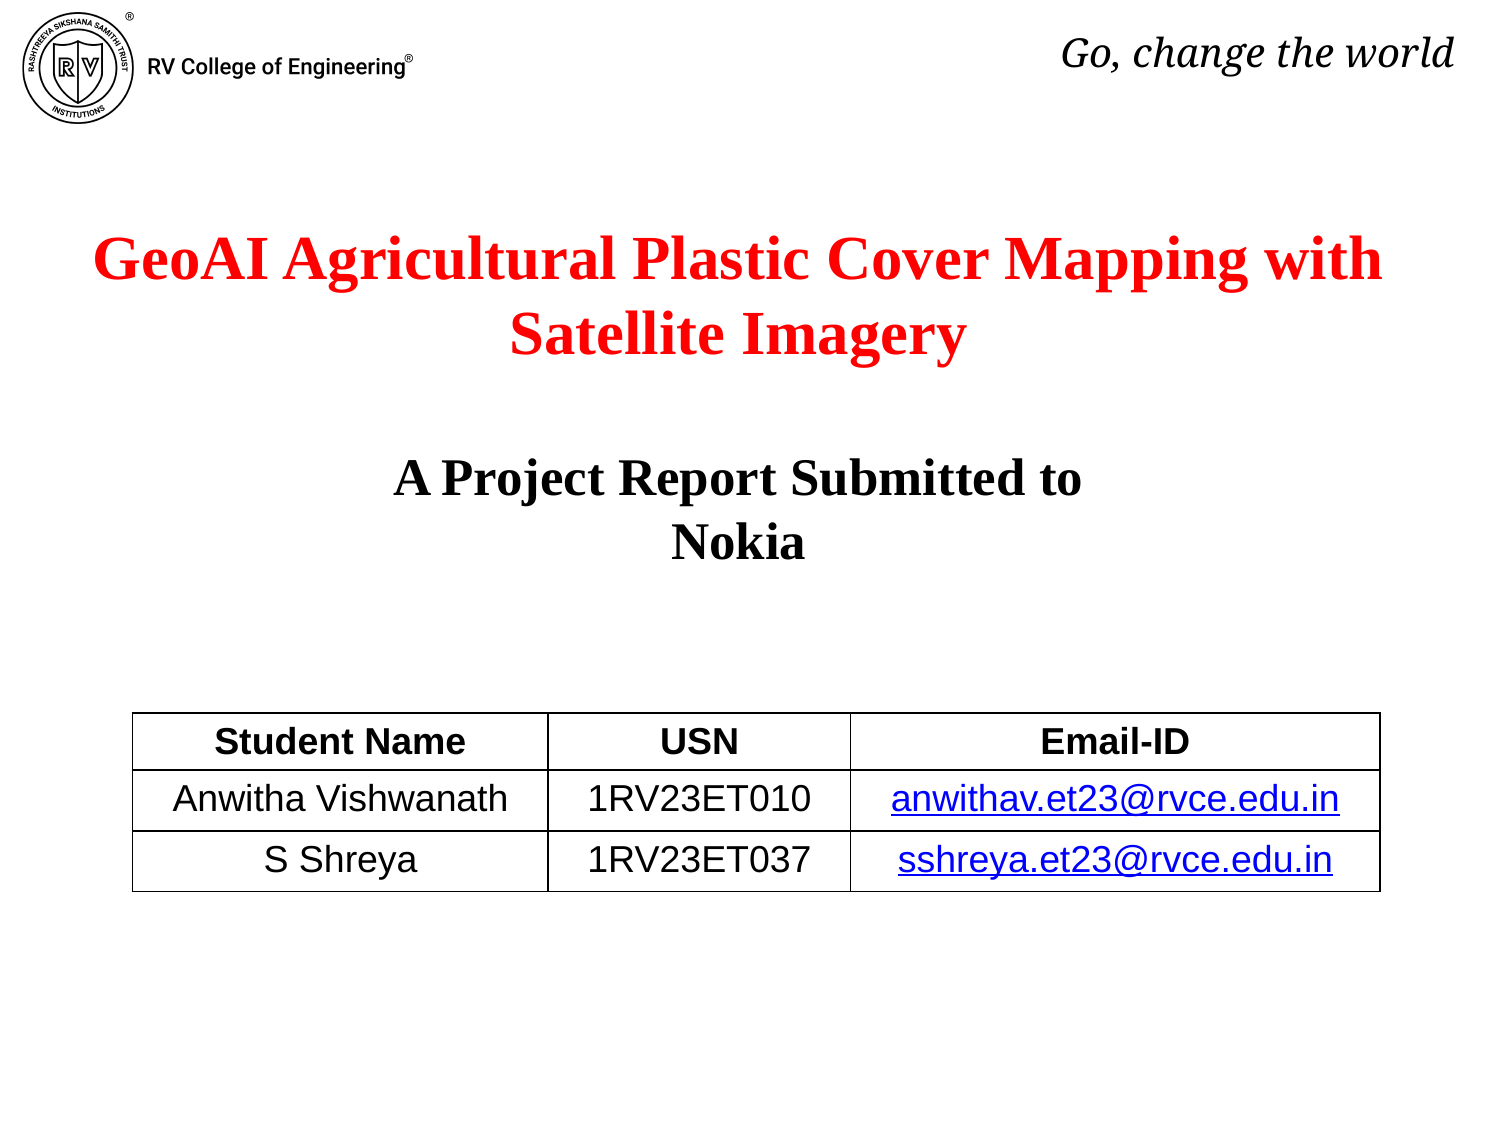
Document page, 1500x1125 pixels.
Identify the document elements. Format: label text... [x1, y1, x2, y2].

table_header Student Name [133, 714, 547, 769]
table_header USN [549, 714, 850, 769]
table_cell anwithav.et23@rvce.edu.in [851, 771, 1379, 830]
table_cell 1RV23ET037 [549, 832, 850, 891]
table_cell S Shreya [133, 832, 547, 891]
table_cell sshreya.et23@rvce.edu.in [851, 832, 1379, 891]
title GeoAI Agricultural Plastic Cover Mapping with Satellite Imagery A Project Report Submitted to Nokia [63, 44, 1415, 1075]
table_cell Anwitha Vishwanath [133, 771, 547, 830]
table_header Email-ID [851, 714, 1379, 769]
table_cell 1RV23ET010 [549, 771, 850, 830]
picture [22, 12, 413, 124]
